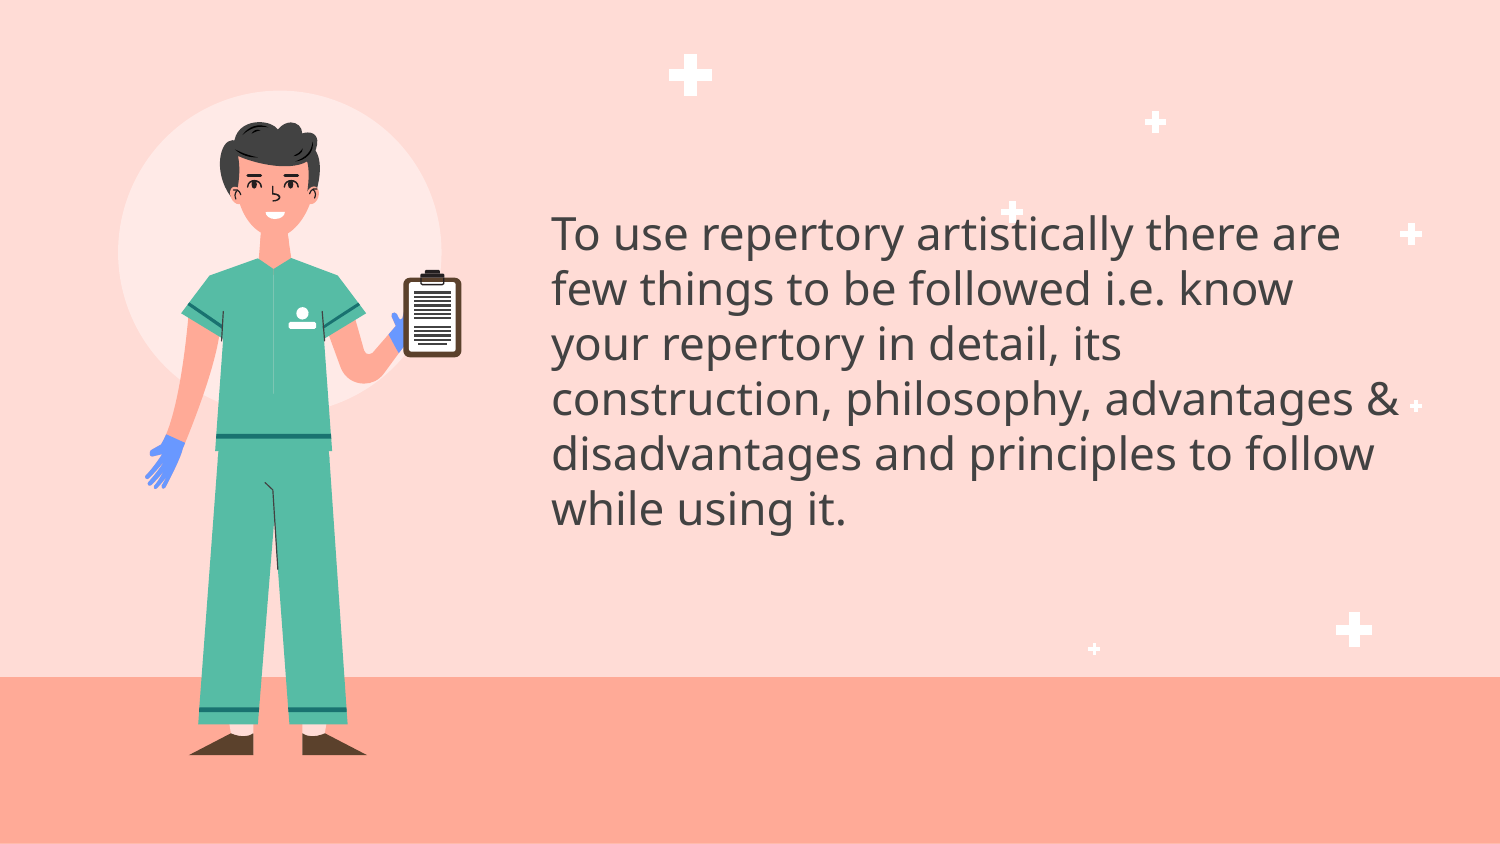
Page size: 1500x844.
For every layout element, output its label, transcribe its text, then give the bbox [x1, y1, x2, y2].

text_box [0, 677, 1500, 844]
subtitle To use repertory artistically there are few things to be followed i.e. know your repertory in detail, its construction, philosophy, advantages & disadvantages and principles to follow while using it. [536, 190, 1419, 373]
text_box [117, 90, 462, 756]
